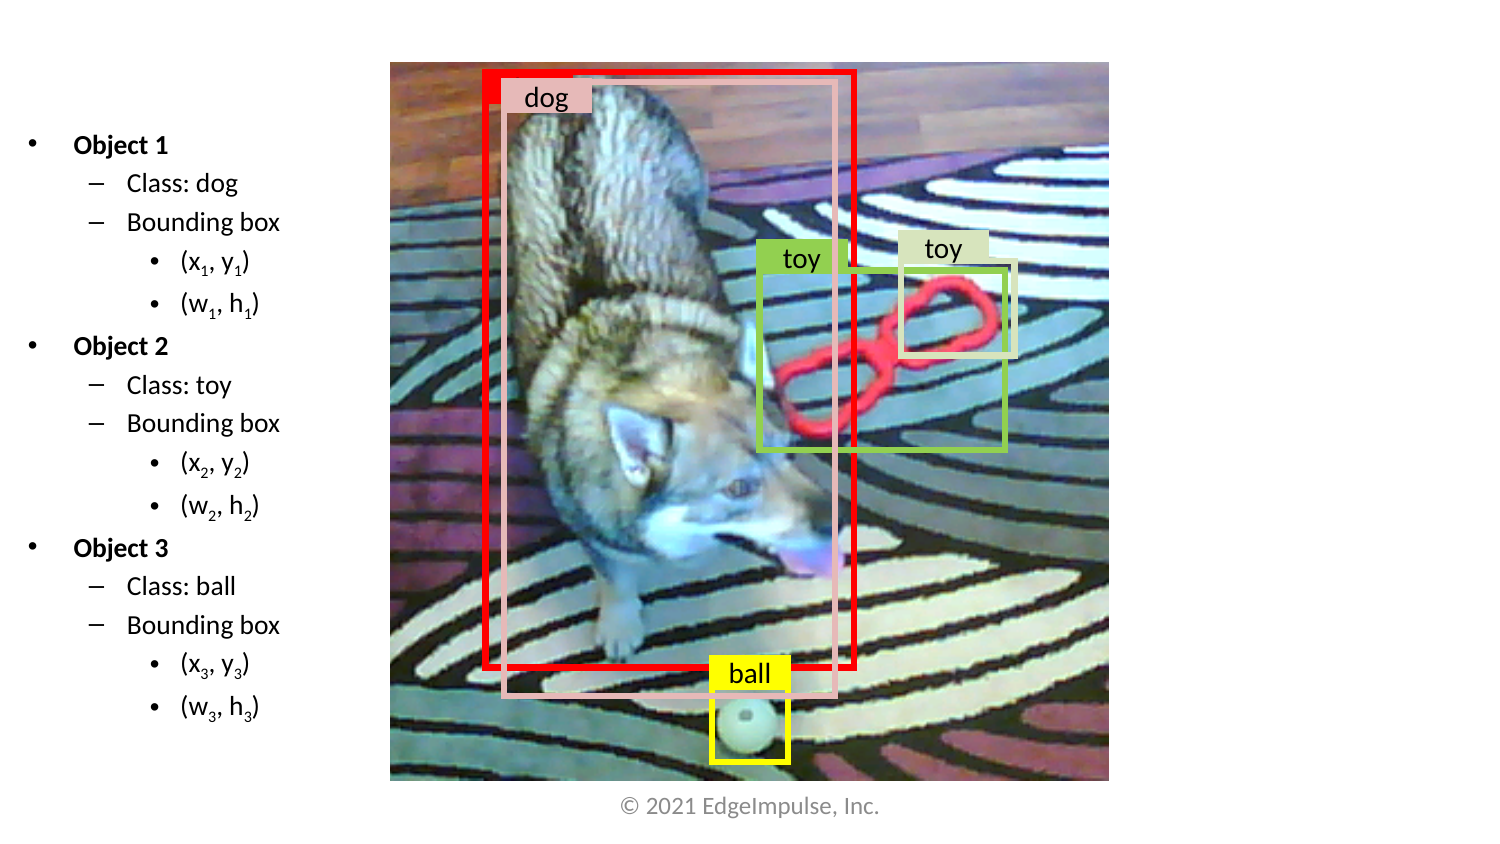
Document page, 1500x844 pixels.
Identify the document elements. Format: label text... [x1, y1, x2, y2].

footer © 2021 EdgeImpulse, Inc. [512, 789, 988, 827]
list Object 1 Class: dog Bounding box (x1, y1) (w1, h1) Object 2 Class: toy Bounding box (x2, y2) (w2, h2) Object 3 Class: ball Bounding box (x3, y3) (w3, h3) [12, 119, 385, 734]
picture [390, 62, 1110, 782]
